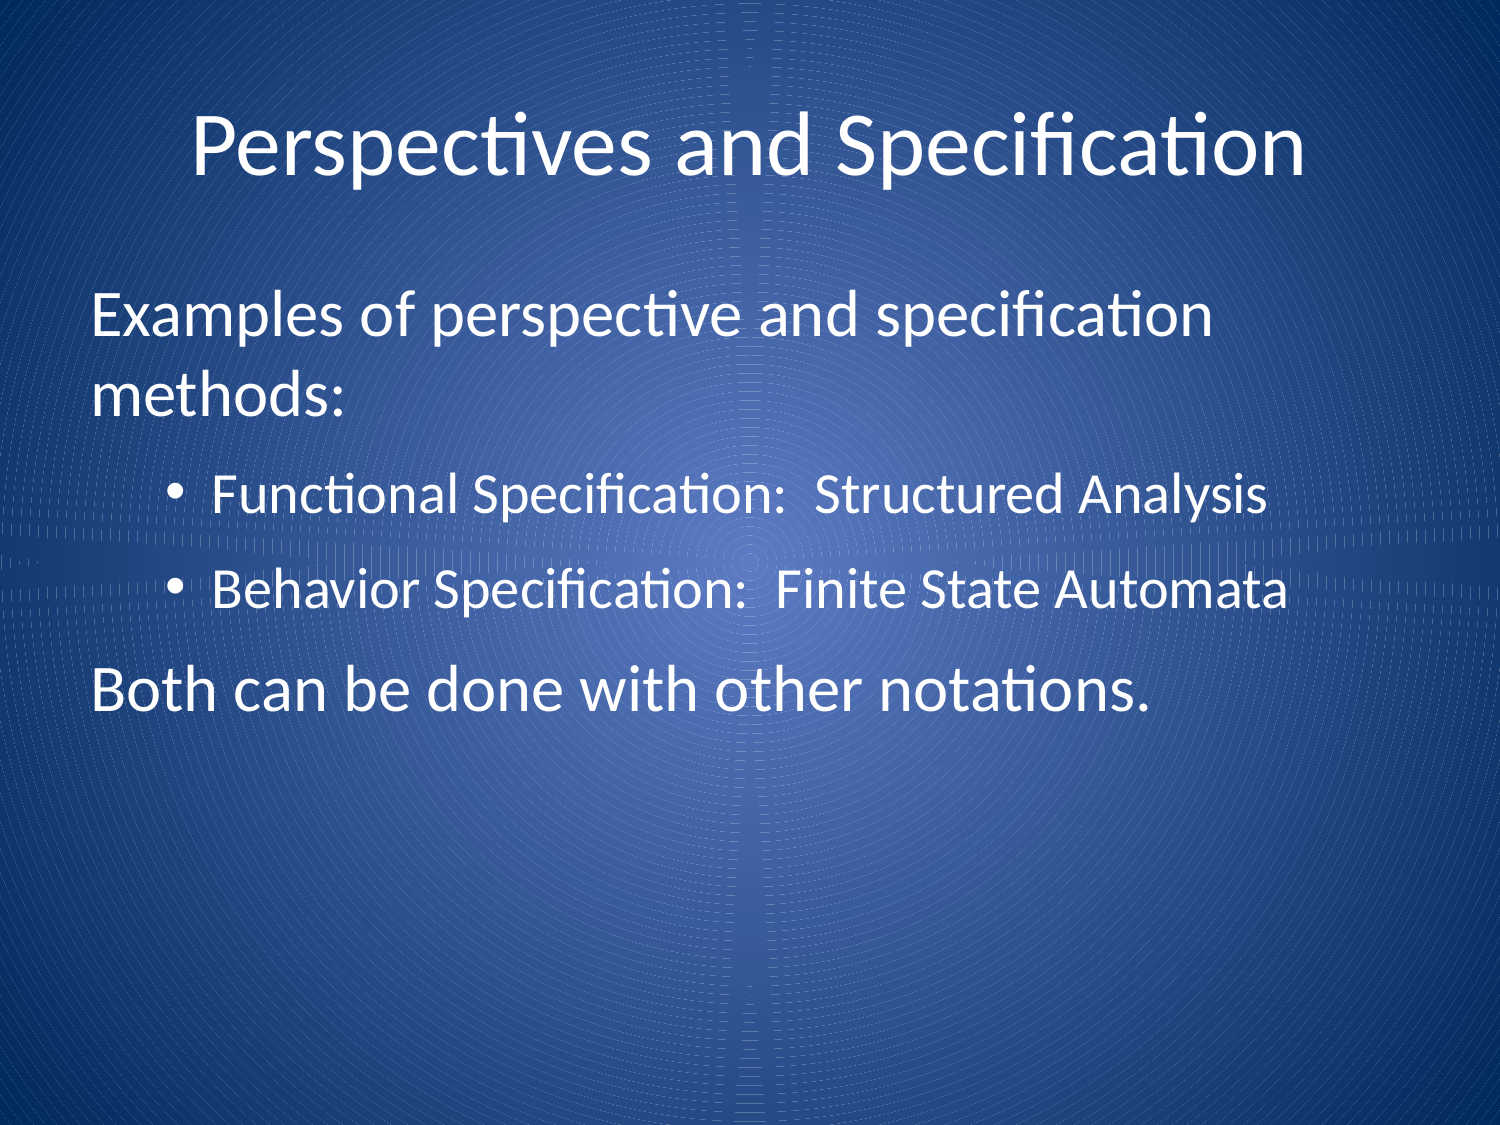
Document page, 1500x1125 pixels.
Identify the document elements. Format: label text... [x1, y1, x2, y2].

list Examples of perspective and specification methods: Functional Specification: Structured Analysis Behavior Specification: Finite State Automata Both can be done with other notations. [75, 262, 1425, 1005]
title Perspectives and Specification [75, 45, 1425, 233]
